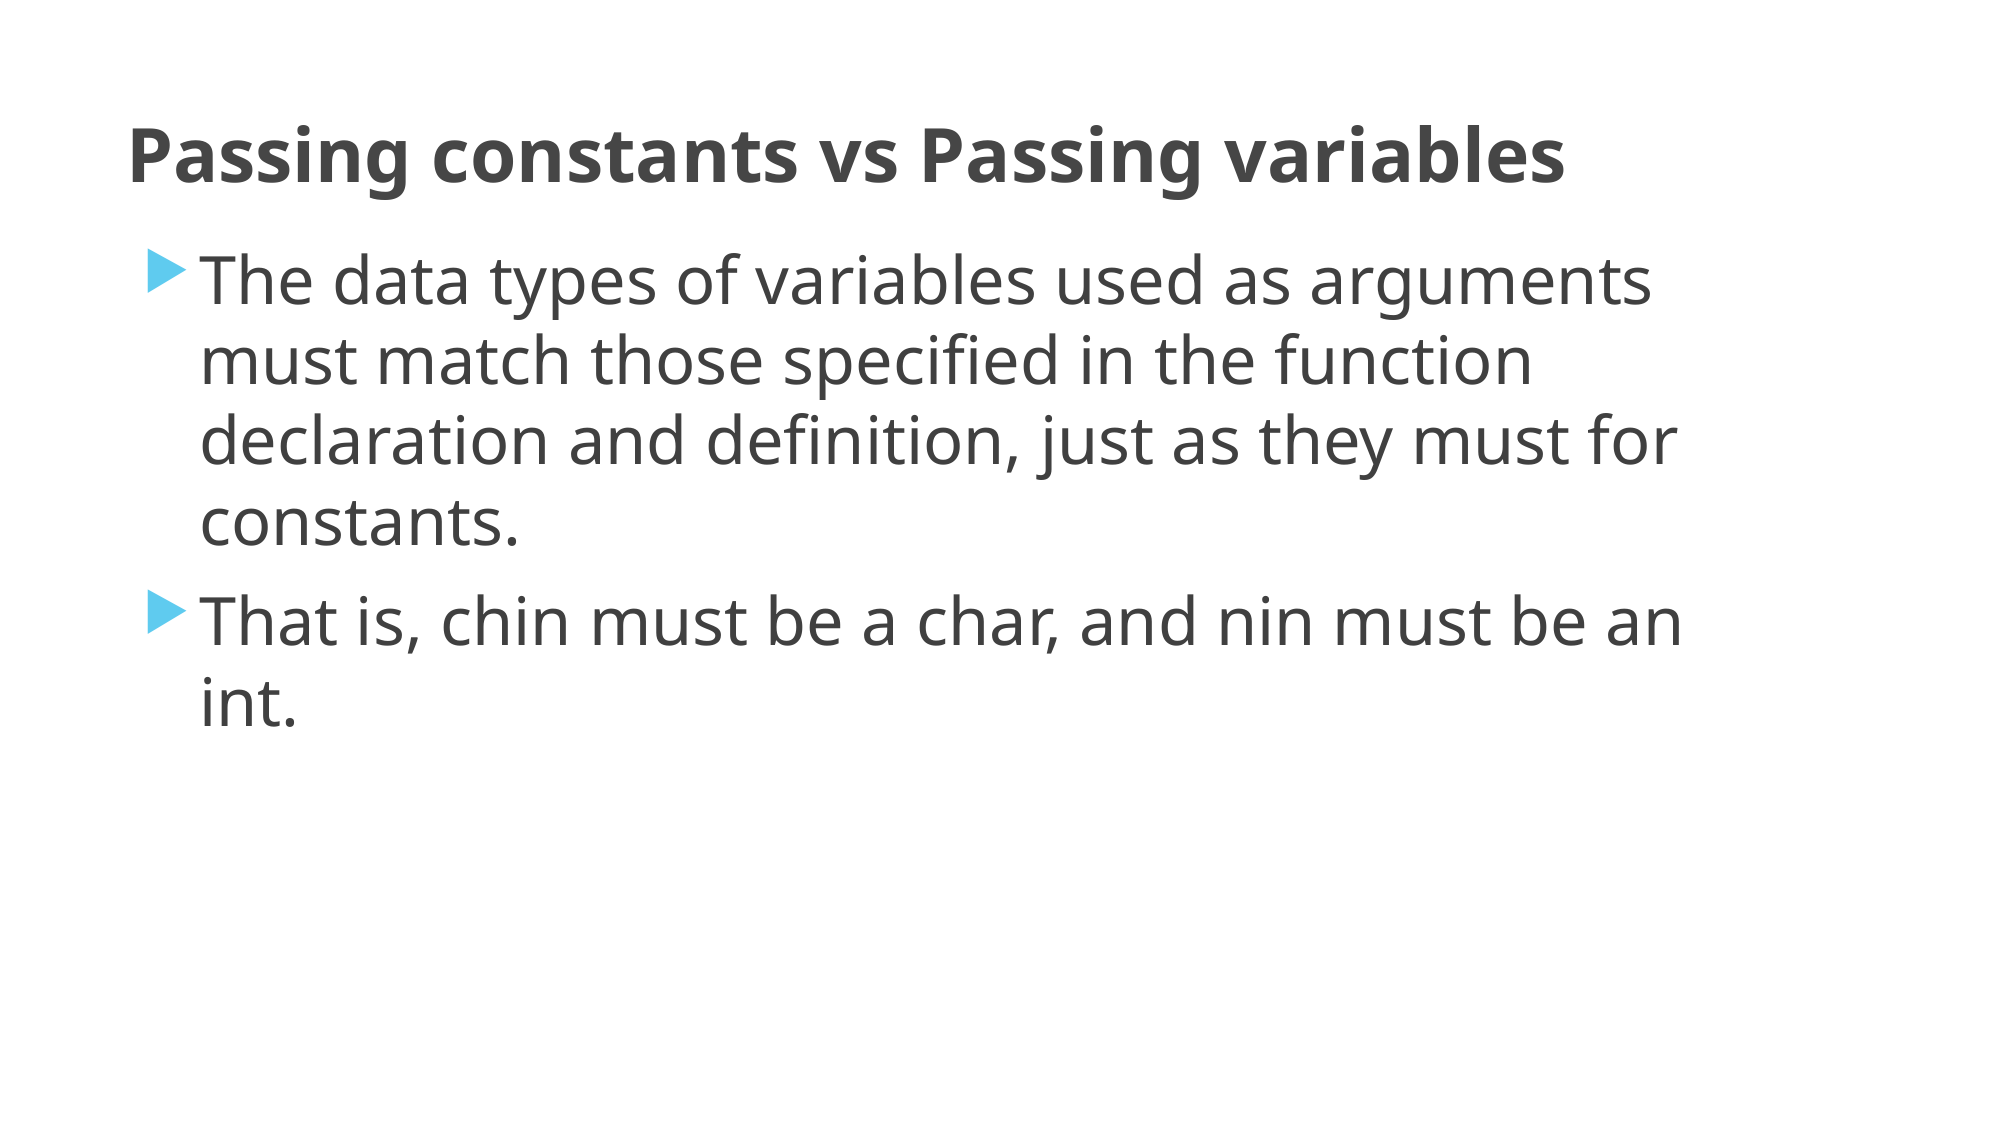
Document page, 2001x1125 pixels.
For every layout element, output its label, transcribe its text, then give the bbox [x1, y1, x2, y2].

title Passing constants vs Passing variables [111, 99, 1727, 317]
list The data types of variables used as arguments must match those specified in the function declaration and definition, just as they must for constants. That is, chin must be a char, and nin must be an int. [127, 230, 1808, 1006]
